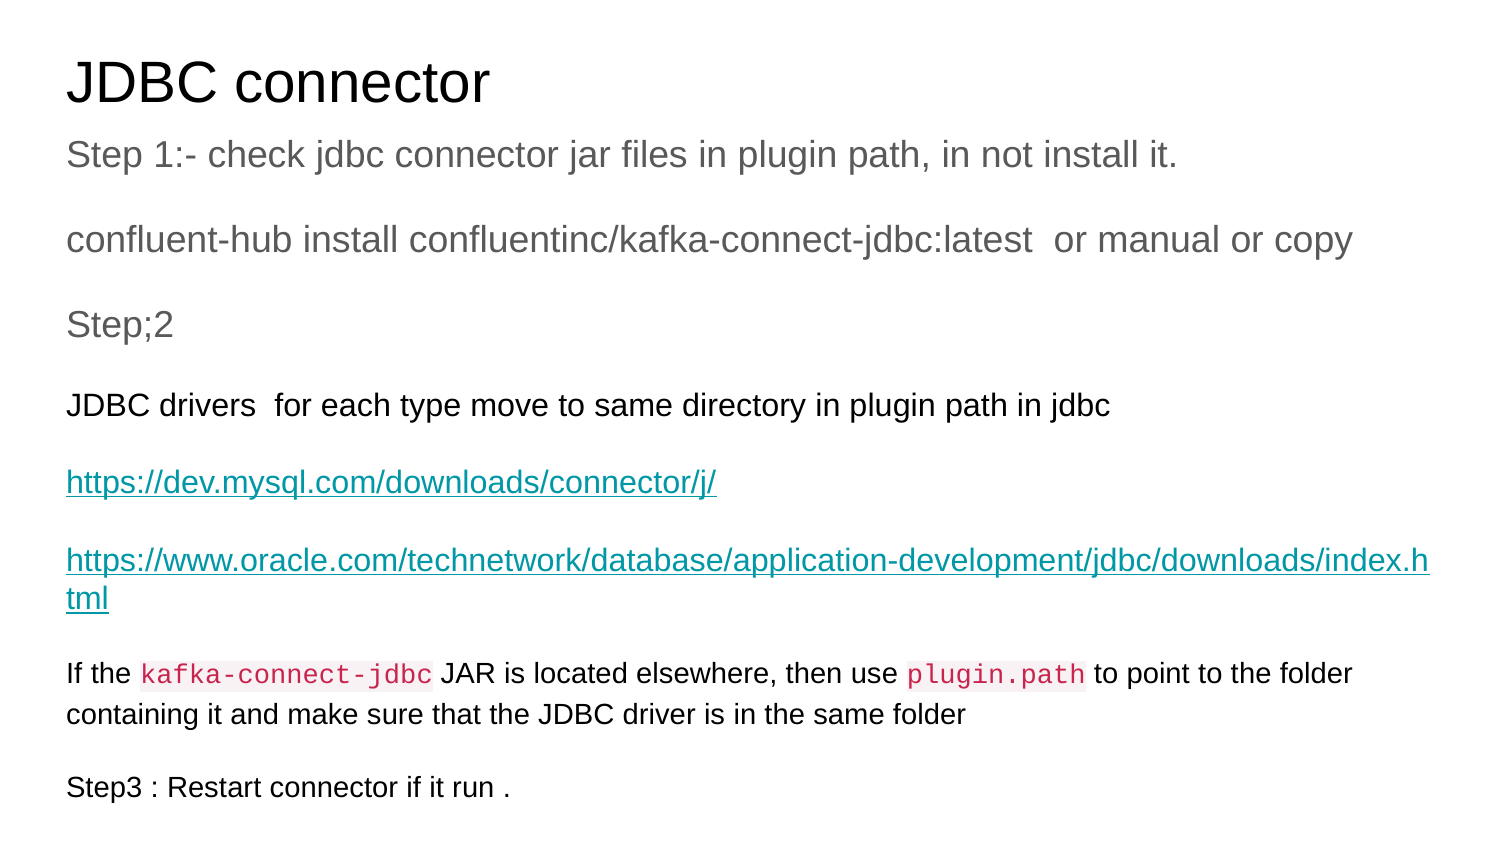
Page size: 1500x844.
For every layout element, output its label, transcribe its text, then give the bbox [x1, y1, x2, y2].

list Step 1:- check jdbc connector jar files in plugin path, in not install it. confluent-hub install confluentinc/kafka-connect-jdbc:latest or manual or copy Step;2 JDBC drivers for each type move to same directory in plugin path in jdbc https://dev.mysql.com/downloads/connector/j/ https://www.oracle.com/technetwork/database/application-development/jdbc/downloads/index.html If the kafka-connect-jdbc JAR is located elsewhere, then use plugin.path to point to the folder containing it and make sure that the JDBC driver is in the same folder Step3 : Restart connector if it run . [51, 107, 1449, 822]
title JDBC connector [51, 28, 1449, 107]
